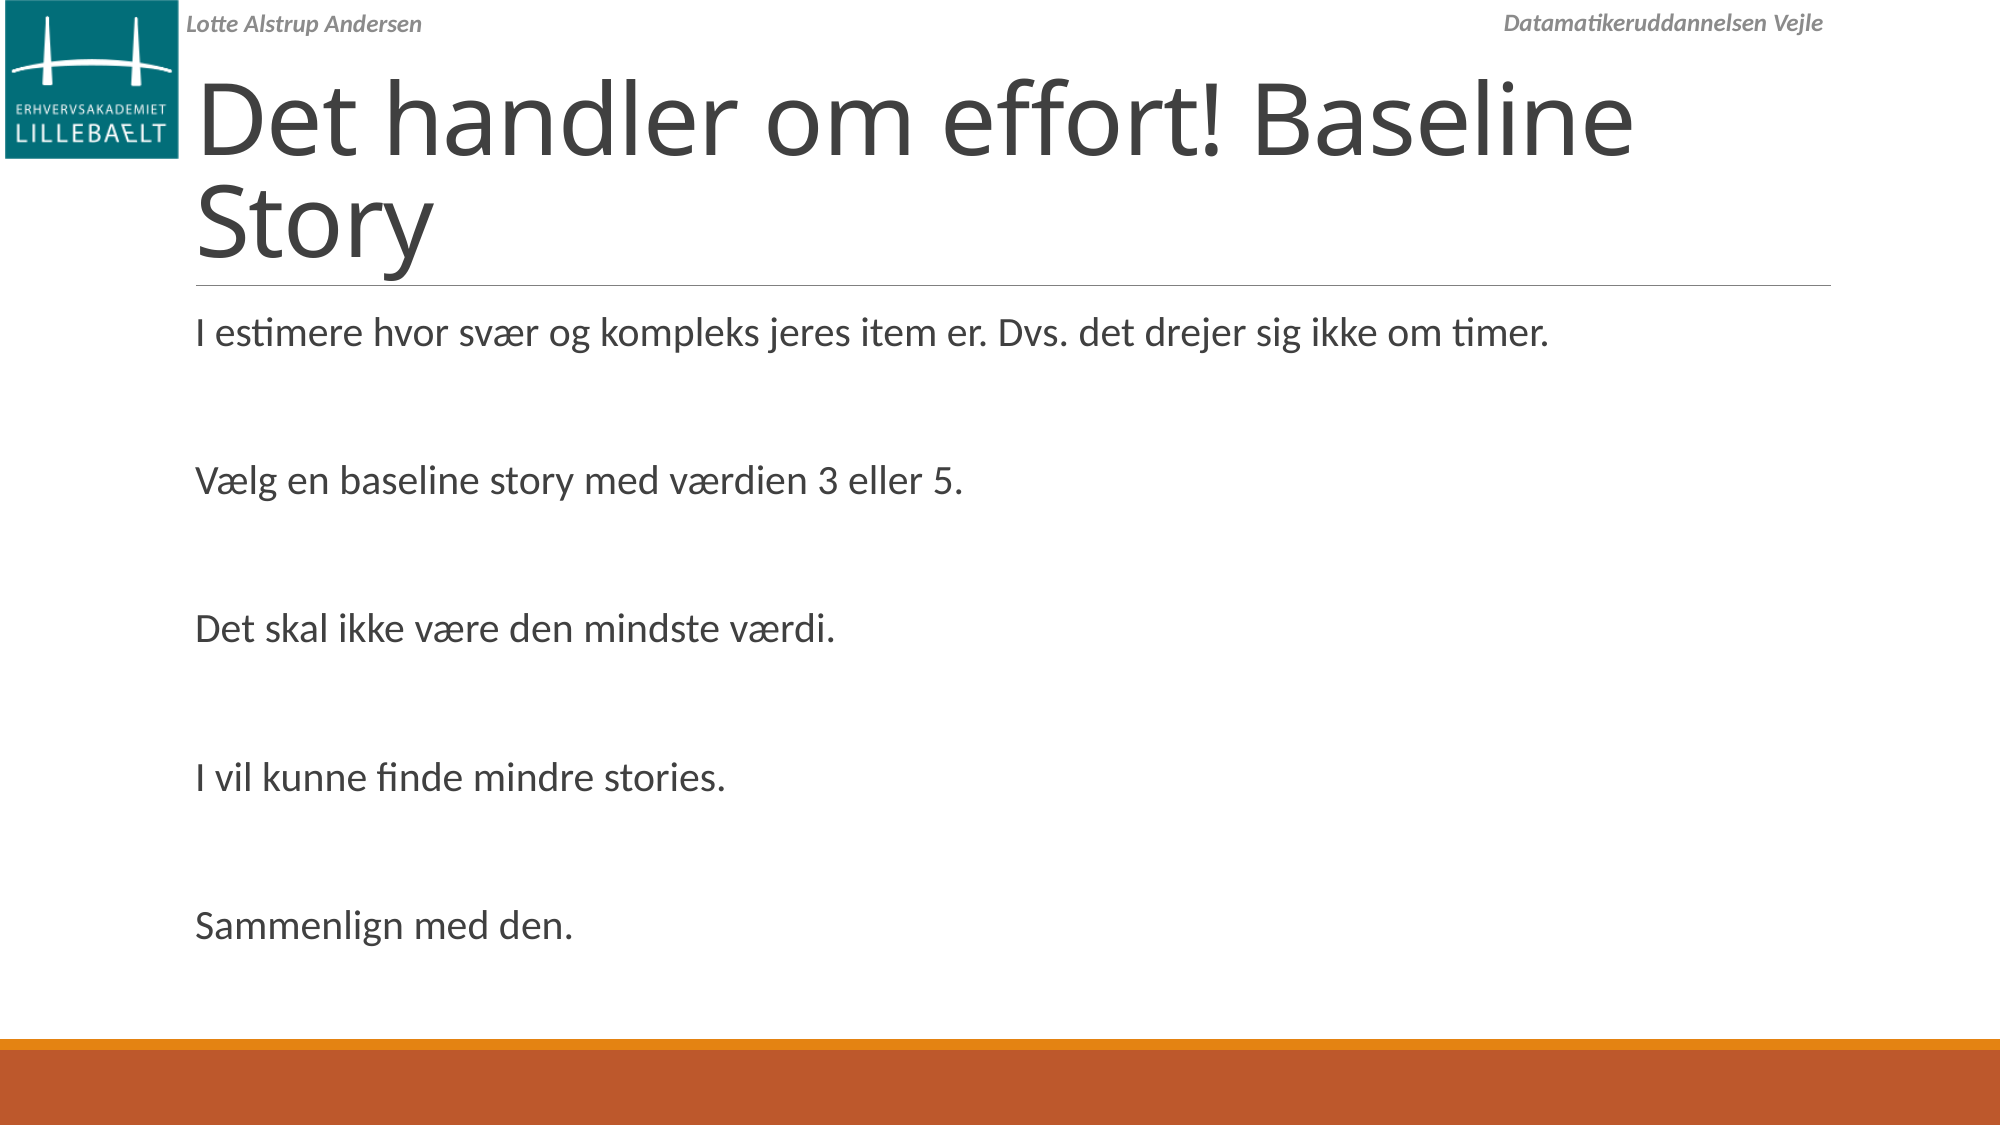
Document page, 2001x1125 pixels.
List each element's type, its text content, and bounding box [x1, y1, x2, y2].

picture [4, 0, 180, 160]
title Det handler om effort! Baseline Story [180, 47, 1830, 285]
list I estimere hvor svær og kompleks jeres item er. Dvs. det drejer sig ikke om timer. Vælg en baseline story med værdien 3 eller 5. Det skal ikke være den mindste værdi. I vil kunne finde mindre stories. Sammenlign med den. [180, 302, 1830, 963]
